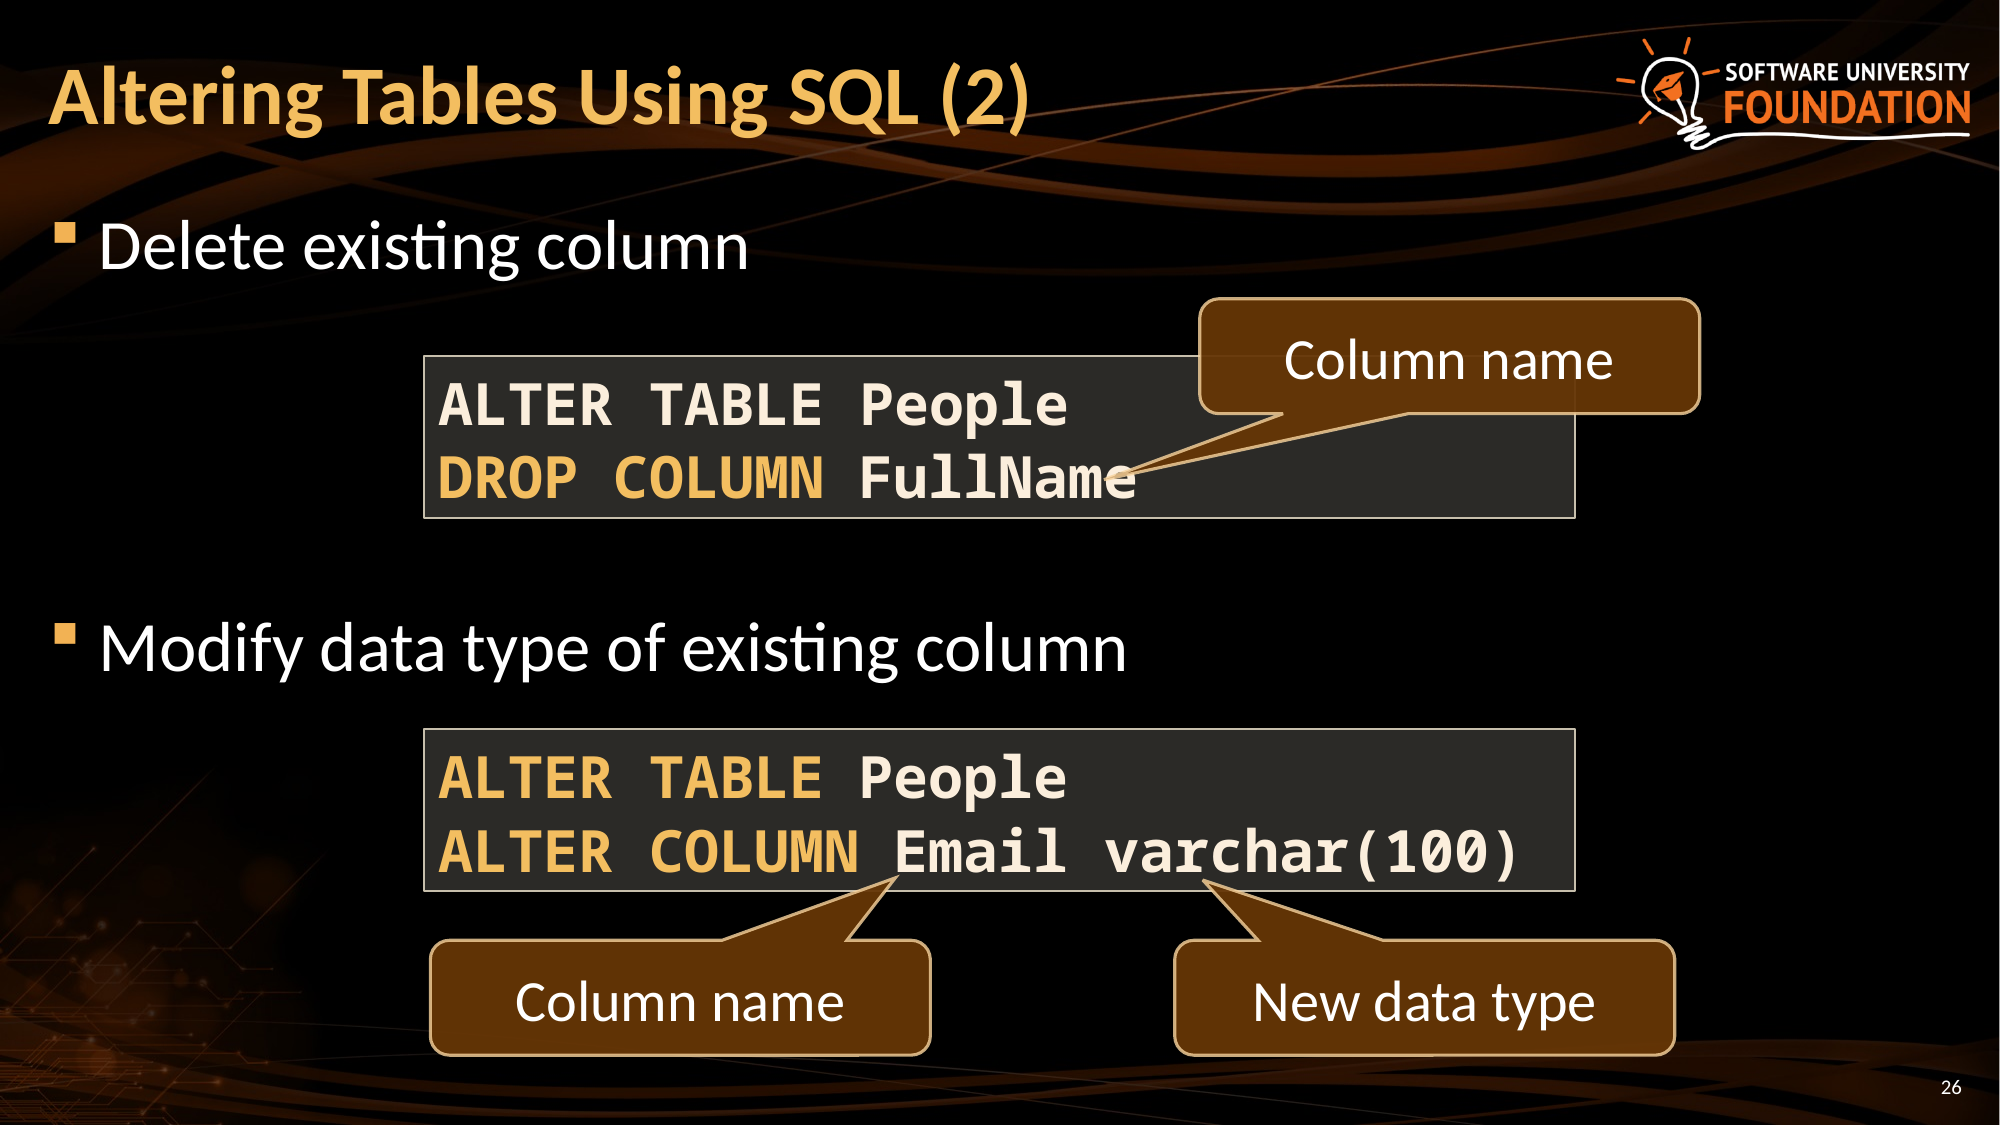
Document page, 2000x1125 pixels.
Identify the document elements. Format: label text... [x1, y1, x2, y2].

text_box ALTER TABLE People ALTER COLUMN Email varchar(100) [424, 729, 1575, 892]
text_box Column name [1103, 297, 1701, 481]
title Altering Tables Using SQL (2) [30, 6, 1602, 189]
text_box New data type [1173, 879, 1676, 1057]
text_box Column name [429, 875, 932, 1057]
list Delete existing column Modify data type of existing column [31, 188, 1968, 1103]
text_box ALTER TABLE People DROP COLUMN FullName [424, 356, 1575, 518]
picture [0, 0, 2000, 1125]
